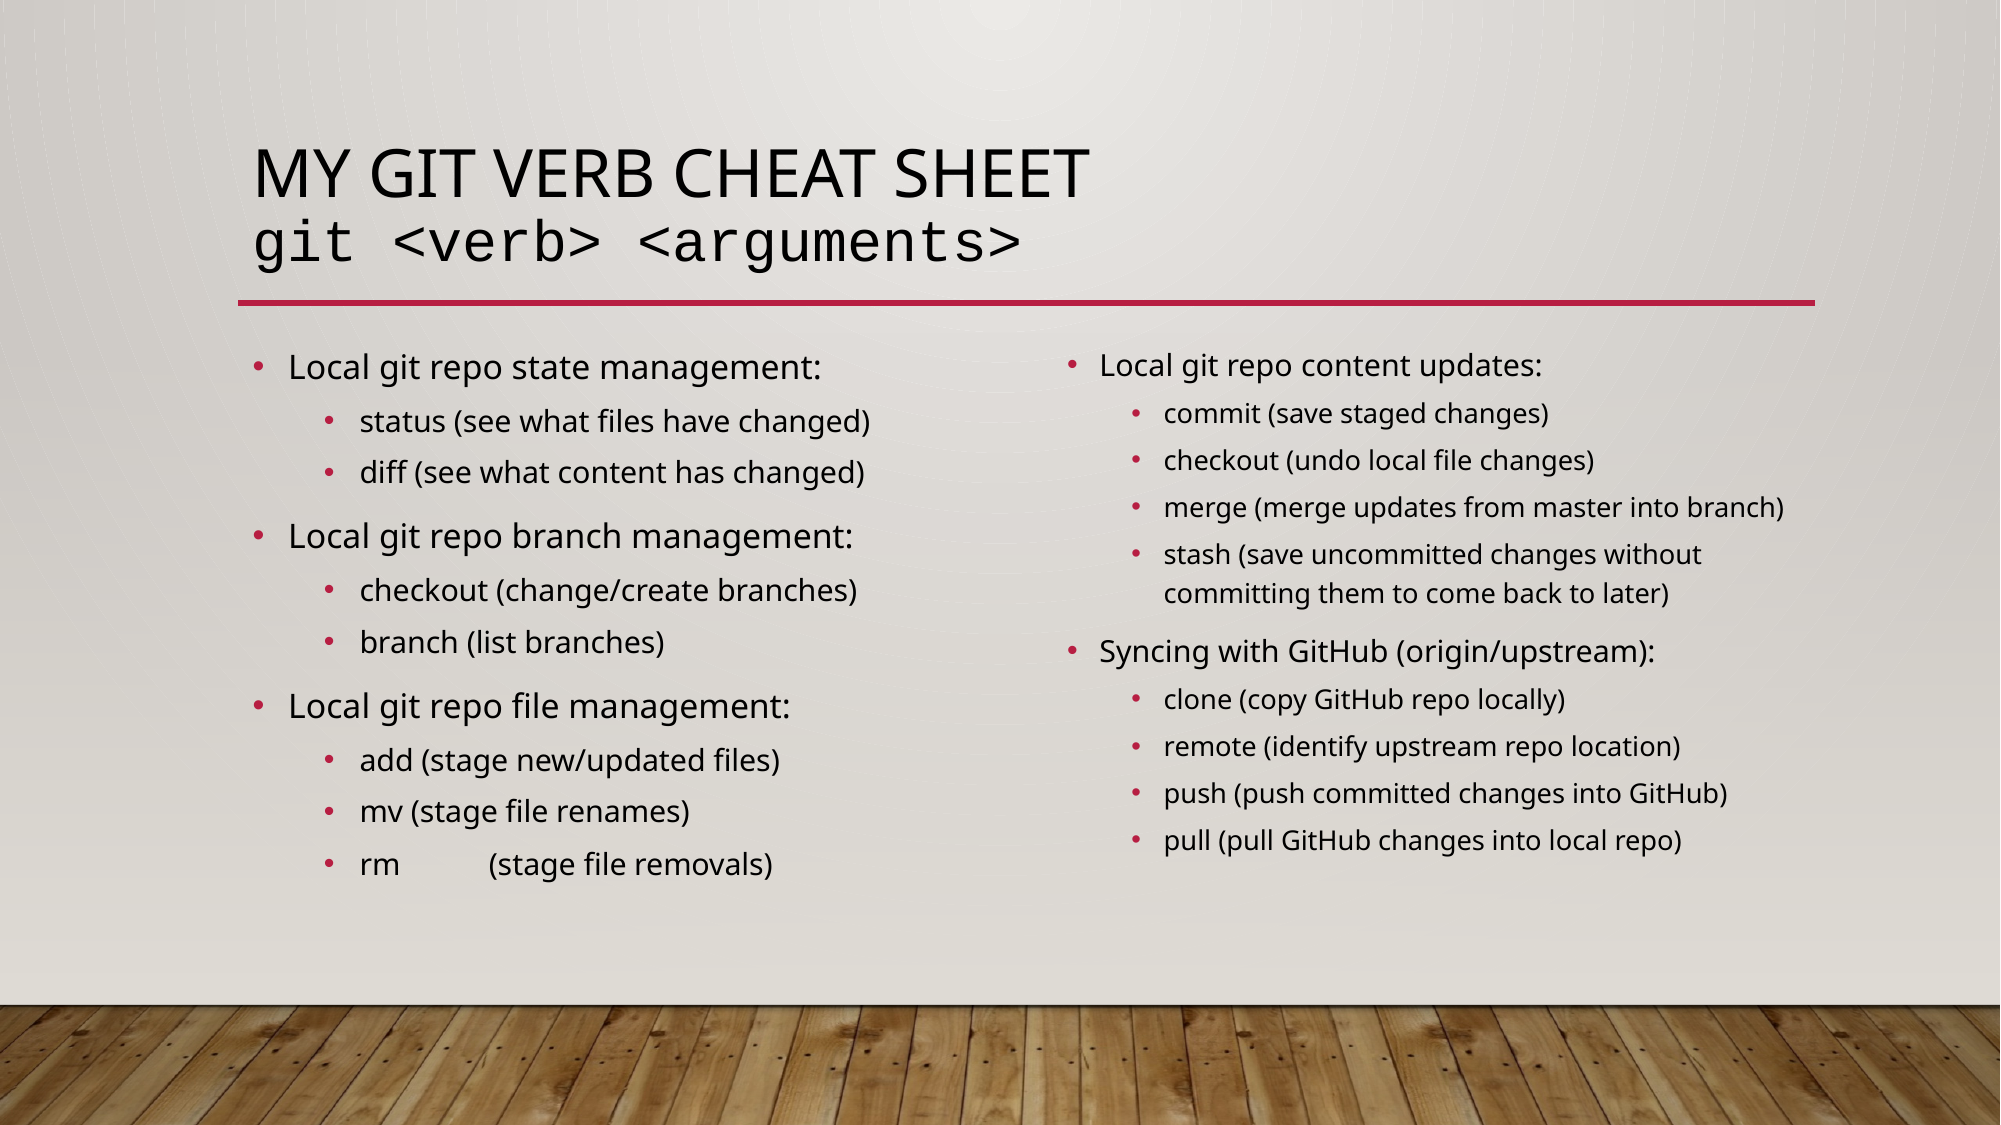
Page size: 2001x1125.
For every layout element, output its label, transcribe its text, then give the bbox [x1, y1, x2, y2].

picture [0, 1005, 2000, 1125]
title My Git verb Cheat Sheet git <verb> <arguments> [237, 132, 1814, 306]
list Local git repo state management: status (see what files have changed) diff (see what content has changed) Local git repo branch management: checkout (change/create branches) branch (list branches) Local git repo file management: add (stage new/updated files) mv (stage file renames) rm (stage file removals) [237, 329, 1000, 896]
list Local git repo content updates: commit (save staged changes) checkout (undo local file changes) merge (merge updates from master into branch) stash (save uncommitted changes without committing them to come back to later) Syncing with GitHub (origin/upstream): clone (copy GitHub repo locally) remote (identify upstream repo location) push (push committed changes into GitHub) pull (pull GitHub changes into local repo) [1052, 330, 1815, 896]
